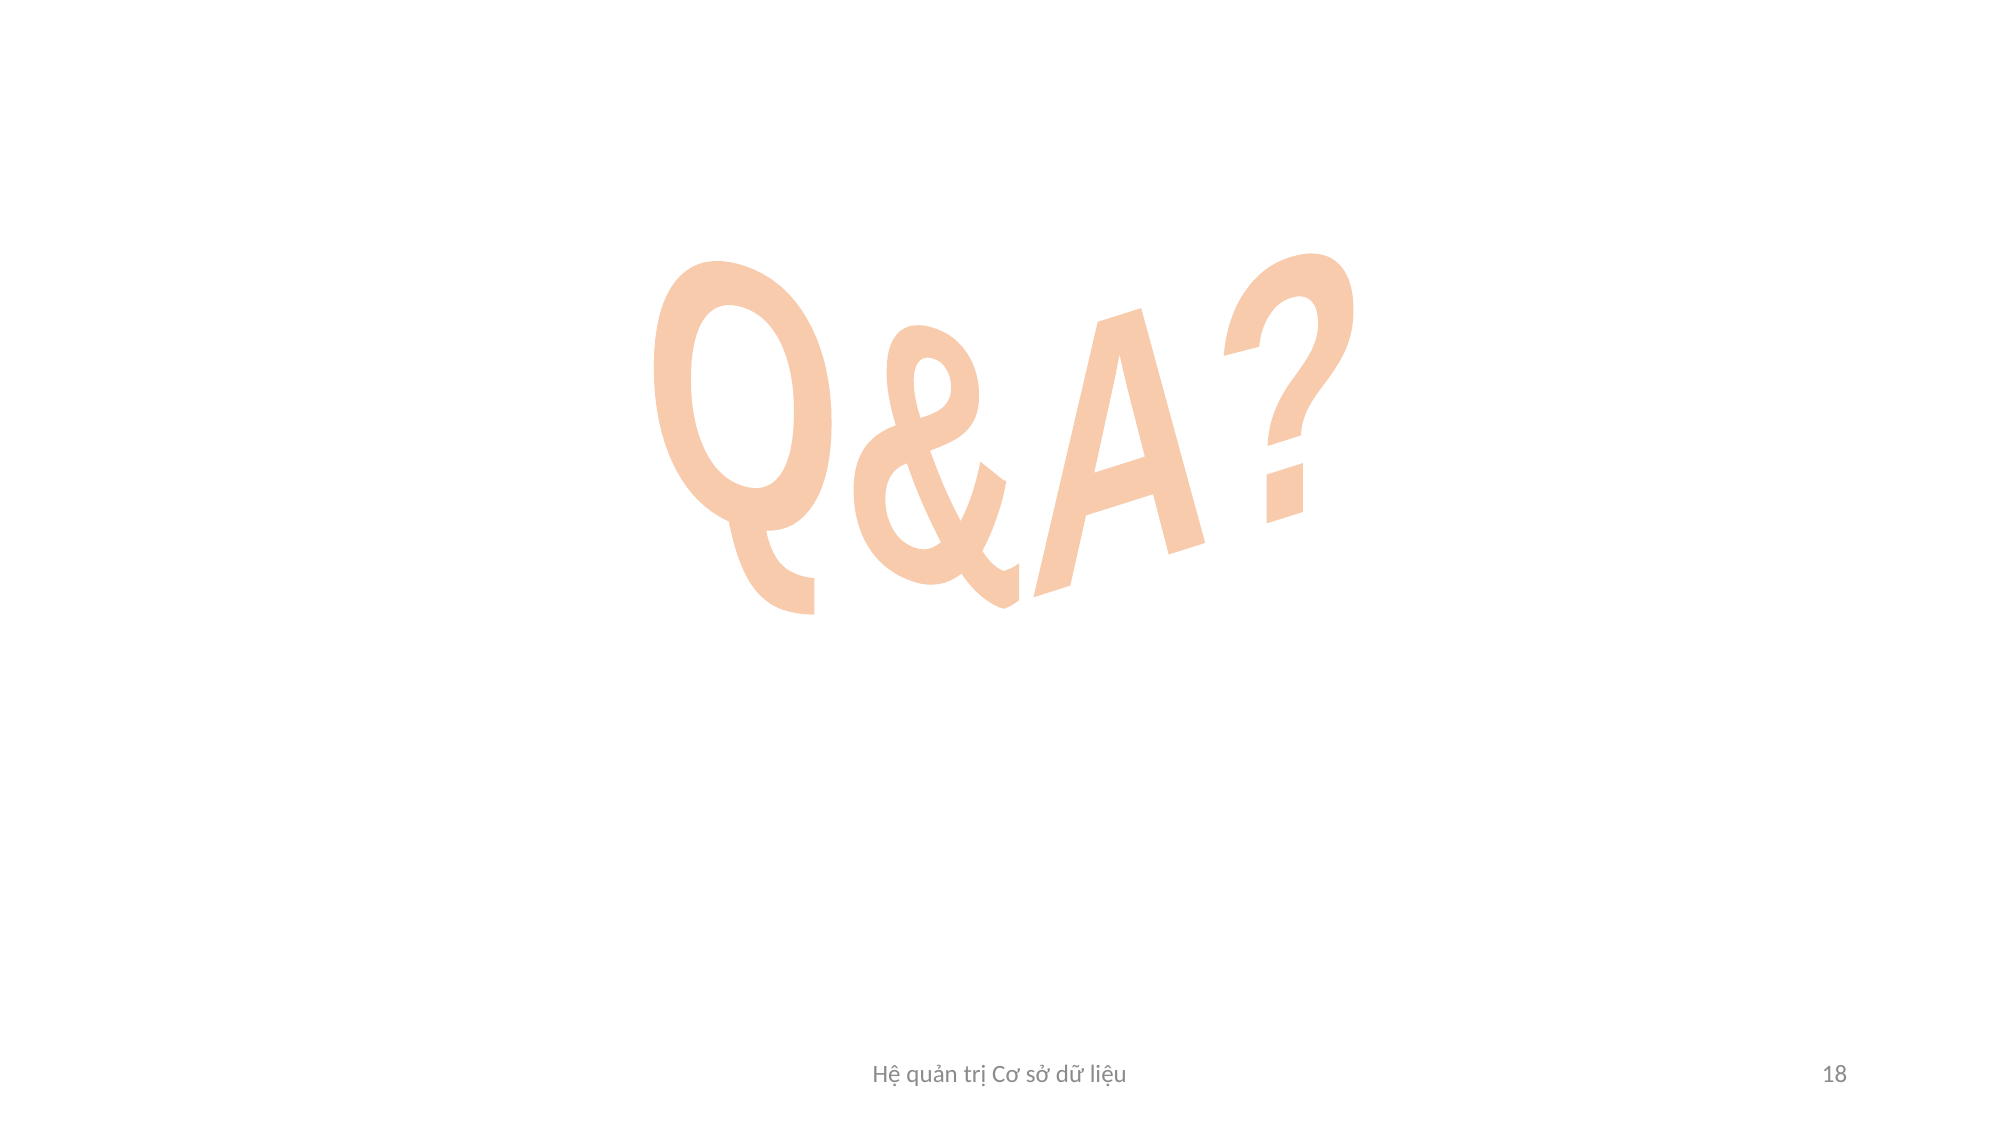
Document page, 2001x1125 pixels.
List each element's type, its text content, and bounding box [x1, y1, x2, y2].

slide_number 18 [1412, 1042, 1863, 1103]
footer Hệ quản trị Cơ sở dữ liệu [662, 1042, 1338, 1103]
